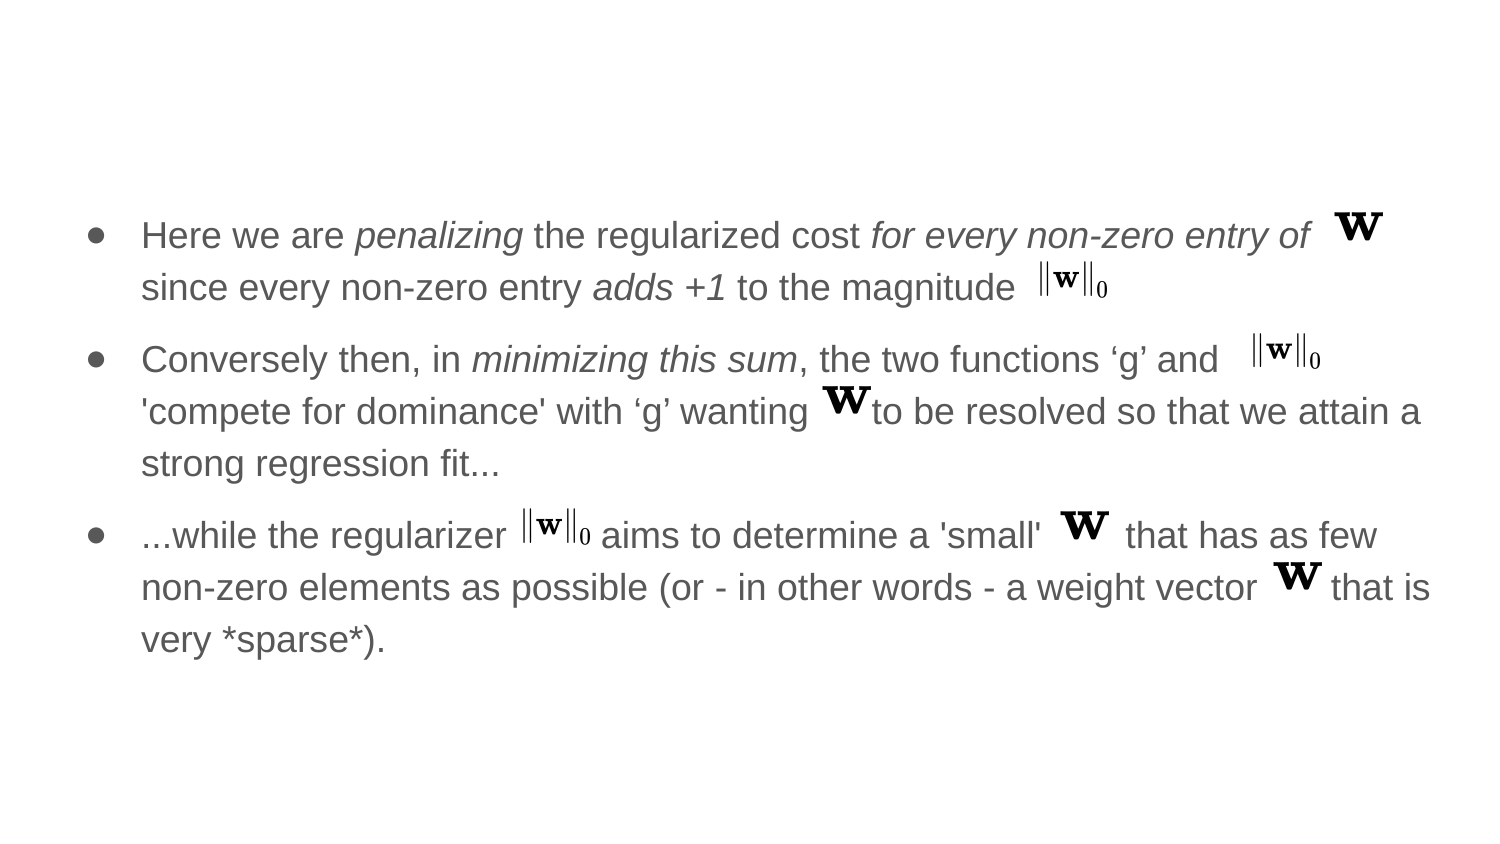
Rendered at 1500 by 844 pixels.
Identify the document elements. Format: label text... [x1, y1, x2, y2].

list Here we are penalizing the regularized cost for every non-zero entry of since every non-zero entry adds +1 to the magnitude Conversely then, in minimizing this sum, the two functions ‘g’ and 'compete for dominance' with ‘g’ wanting to be resolved so that we attain a strong regression fit... ...while the regularizer aims to determine a 'small' that has as few non-zero elements as possible (or - in other words - a weight vector that is very *sparse*). [50, 188, 1450, 750]
picture [1272, 555, 1326, 599]
picture [1332, 206, 1386, 249]
picture [1249, 330, 1326, 373]
picture [1036, 258, 1113, 301]
picture [1059, 505, 1113, 548]
picture [519, 505, 595, 548]
picture [821, 379, 875, 423]
